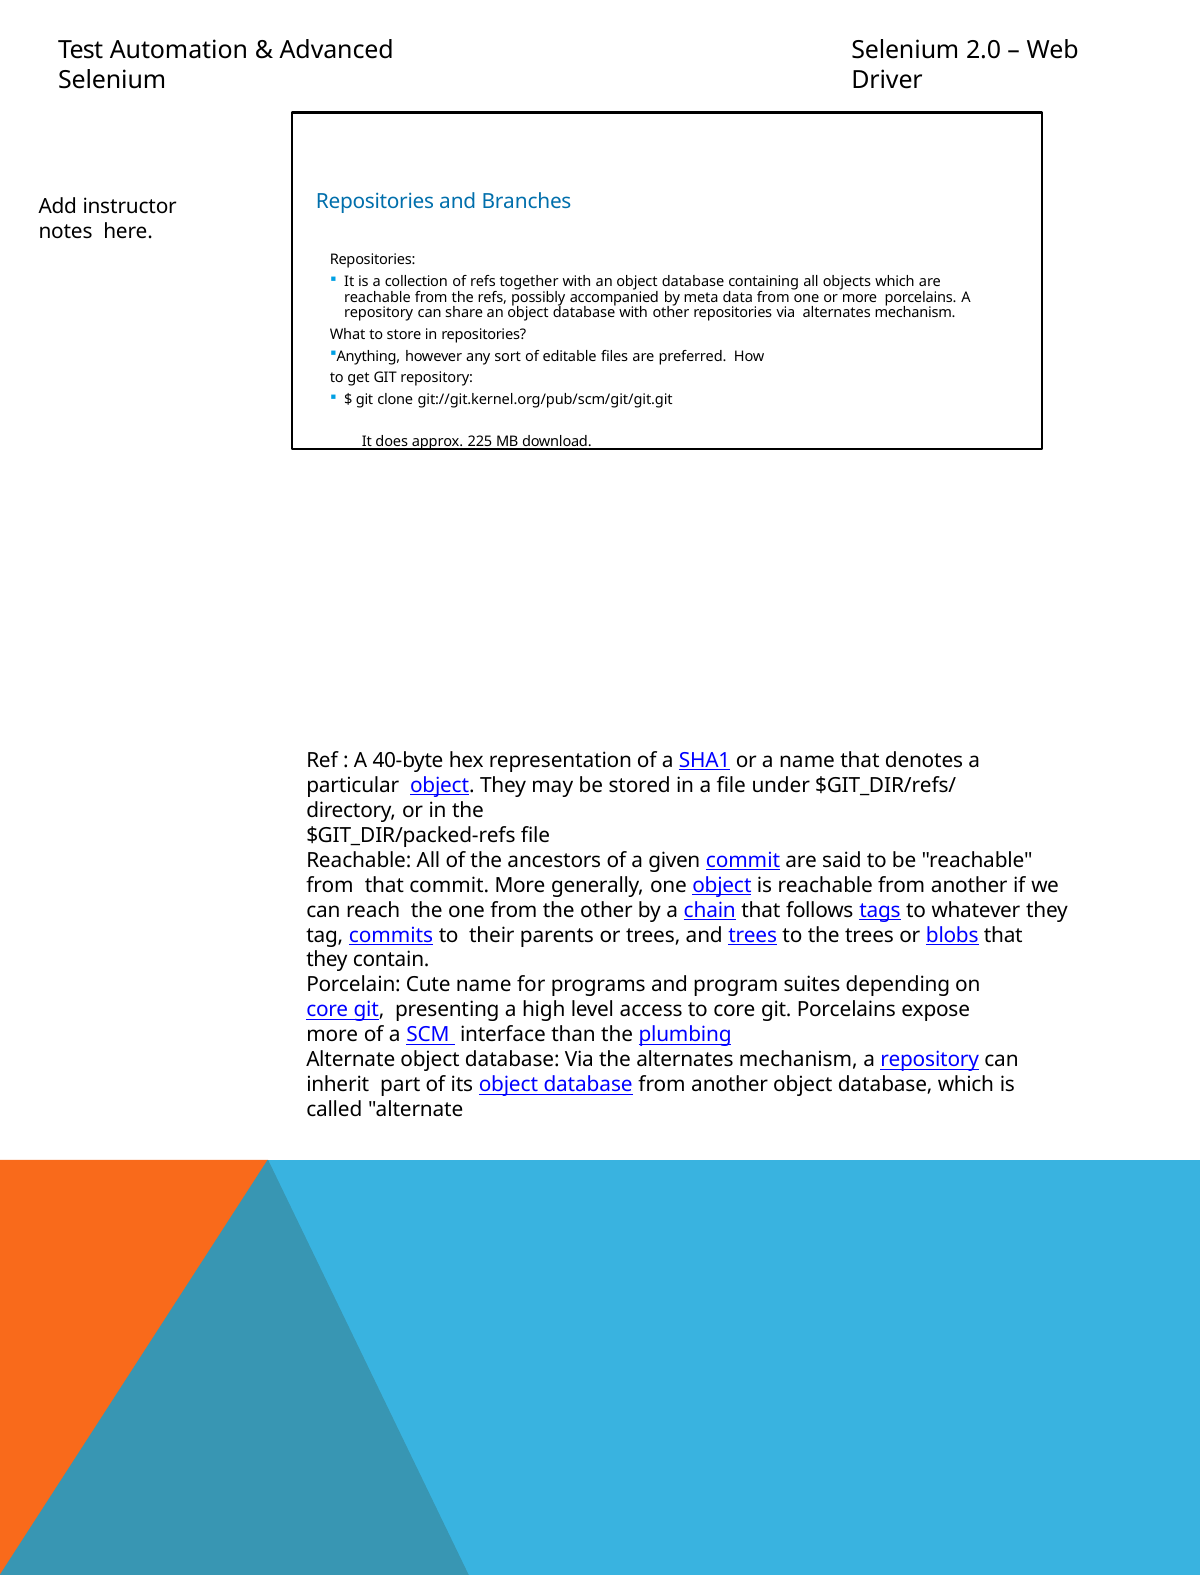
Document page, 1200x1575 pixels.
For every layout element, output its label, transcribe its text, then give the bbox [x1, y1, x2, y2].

text_box Add instructor notes here. [36, 190, 225, 243]
text_box Repositories and Branches Repositories: It is a collection of refs together with an object database containing all objects which are reachable from the refs, possibly accompanied by meta data from one or more porcelains. A repository can share an object database with other repositories via alternates mechanism. What to store in repositories? Anything, however any sort of editable files are preferred. How to get GIT repository: $ git clone git://git.kernel.org/pub/scm/git/git.git It does approx. 225 MB download. [292, 112, 1043, 449]
text_box Selenium 2.0 – Web Driver [849, 31, 1151, 94]
text_box Ref : A 40-byte hex representation of a SHA1 or a name that denotes a particular object. They may be stored in a file under $GIT_DIR/refs/ directory, or in the $GIT_DIR/packed-refs file Reachable: All of the ancestors of a given commit are said to be "reachable" from that commit. More generally, one object is reachable from another if we can reach the one from the other by a chain that follows tags to whatever they tag, commits to their parents or trees, and trees to the trees or blobs that they contain. Porcelain: Cute name for programs and program suites depending on core git, presenting a high level access to core git. Porcelains expose more of a SCM interface than the plumbing Alternate object database: Via the alternates mechanism, a repository can inherit part of its object database from another object database, which is called "alternate [304, 744, 1071, 1121]
text_box Test Automation & Advanced Selenium [56, 31, 490, 94]
